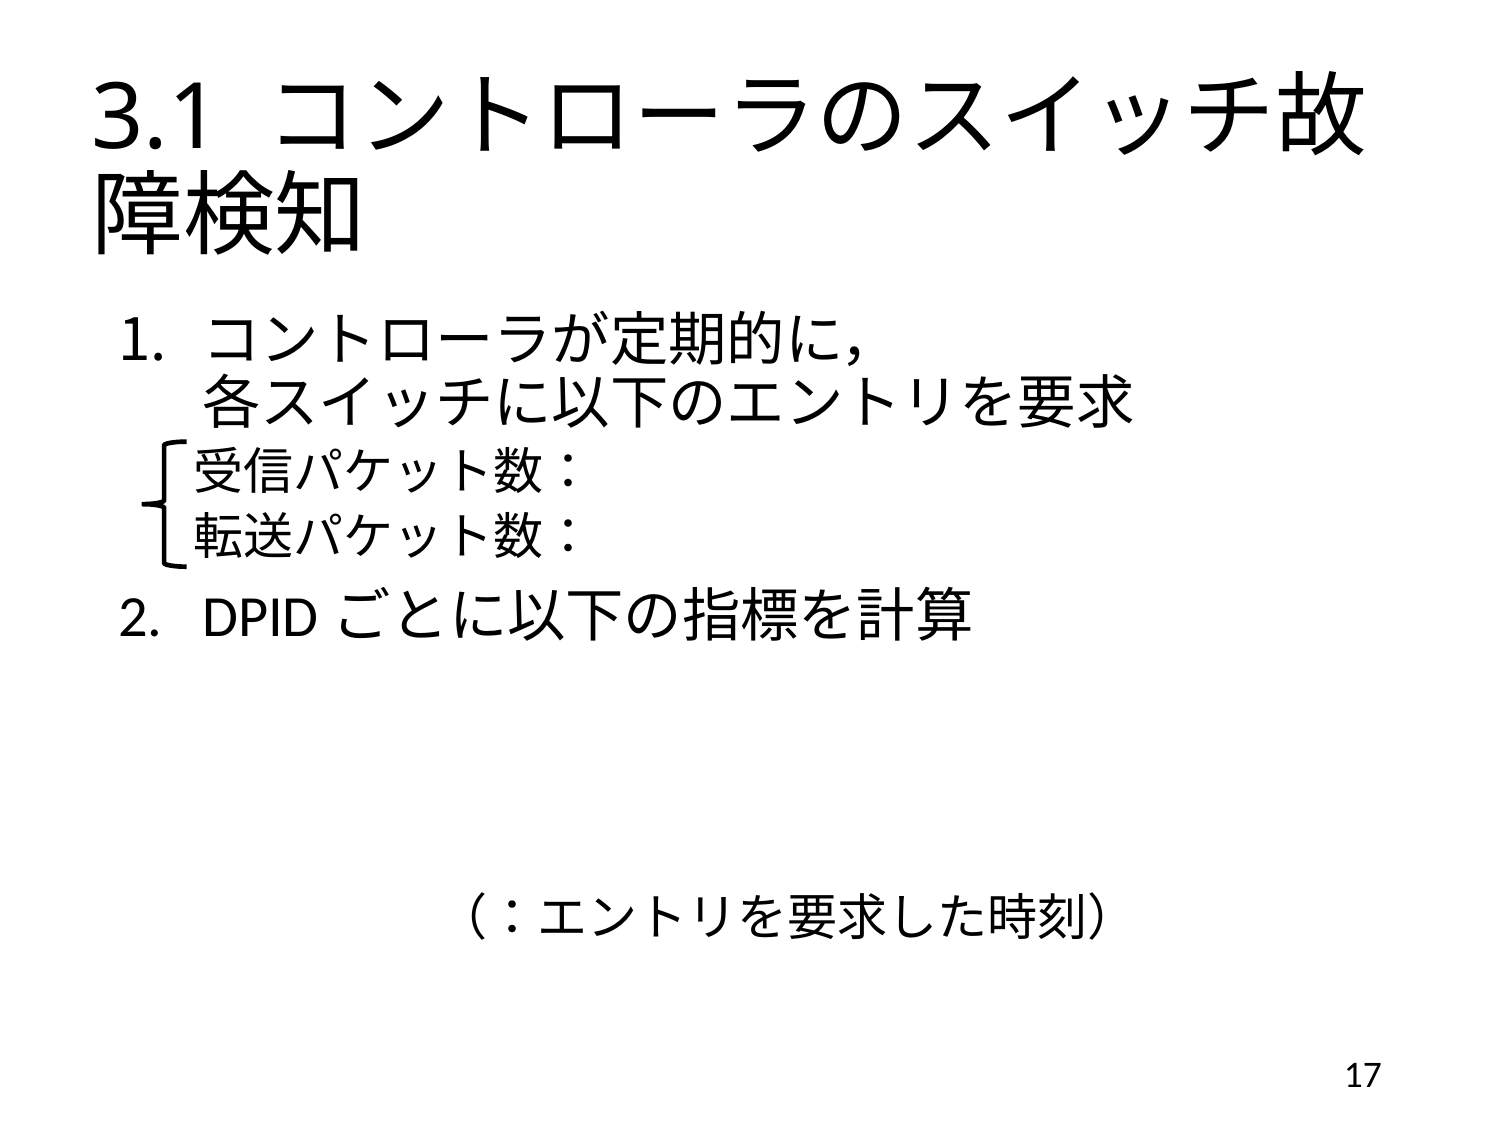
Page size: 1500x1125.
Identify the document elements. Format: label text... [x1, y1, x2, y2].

slide_number 17 [1059, 1042, 1397, 1103]
text_box [141, 441, 187, 568]
title 3.1 コントローラのスイッチ故障検知 [76, 59, 1474, 278]
